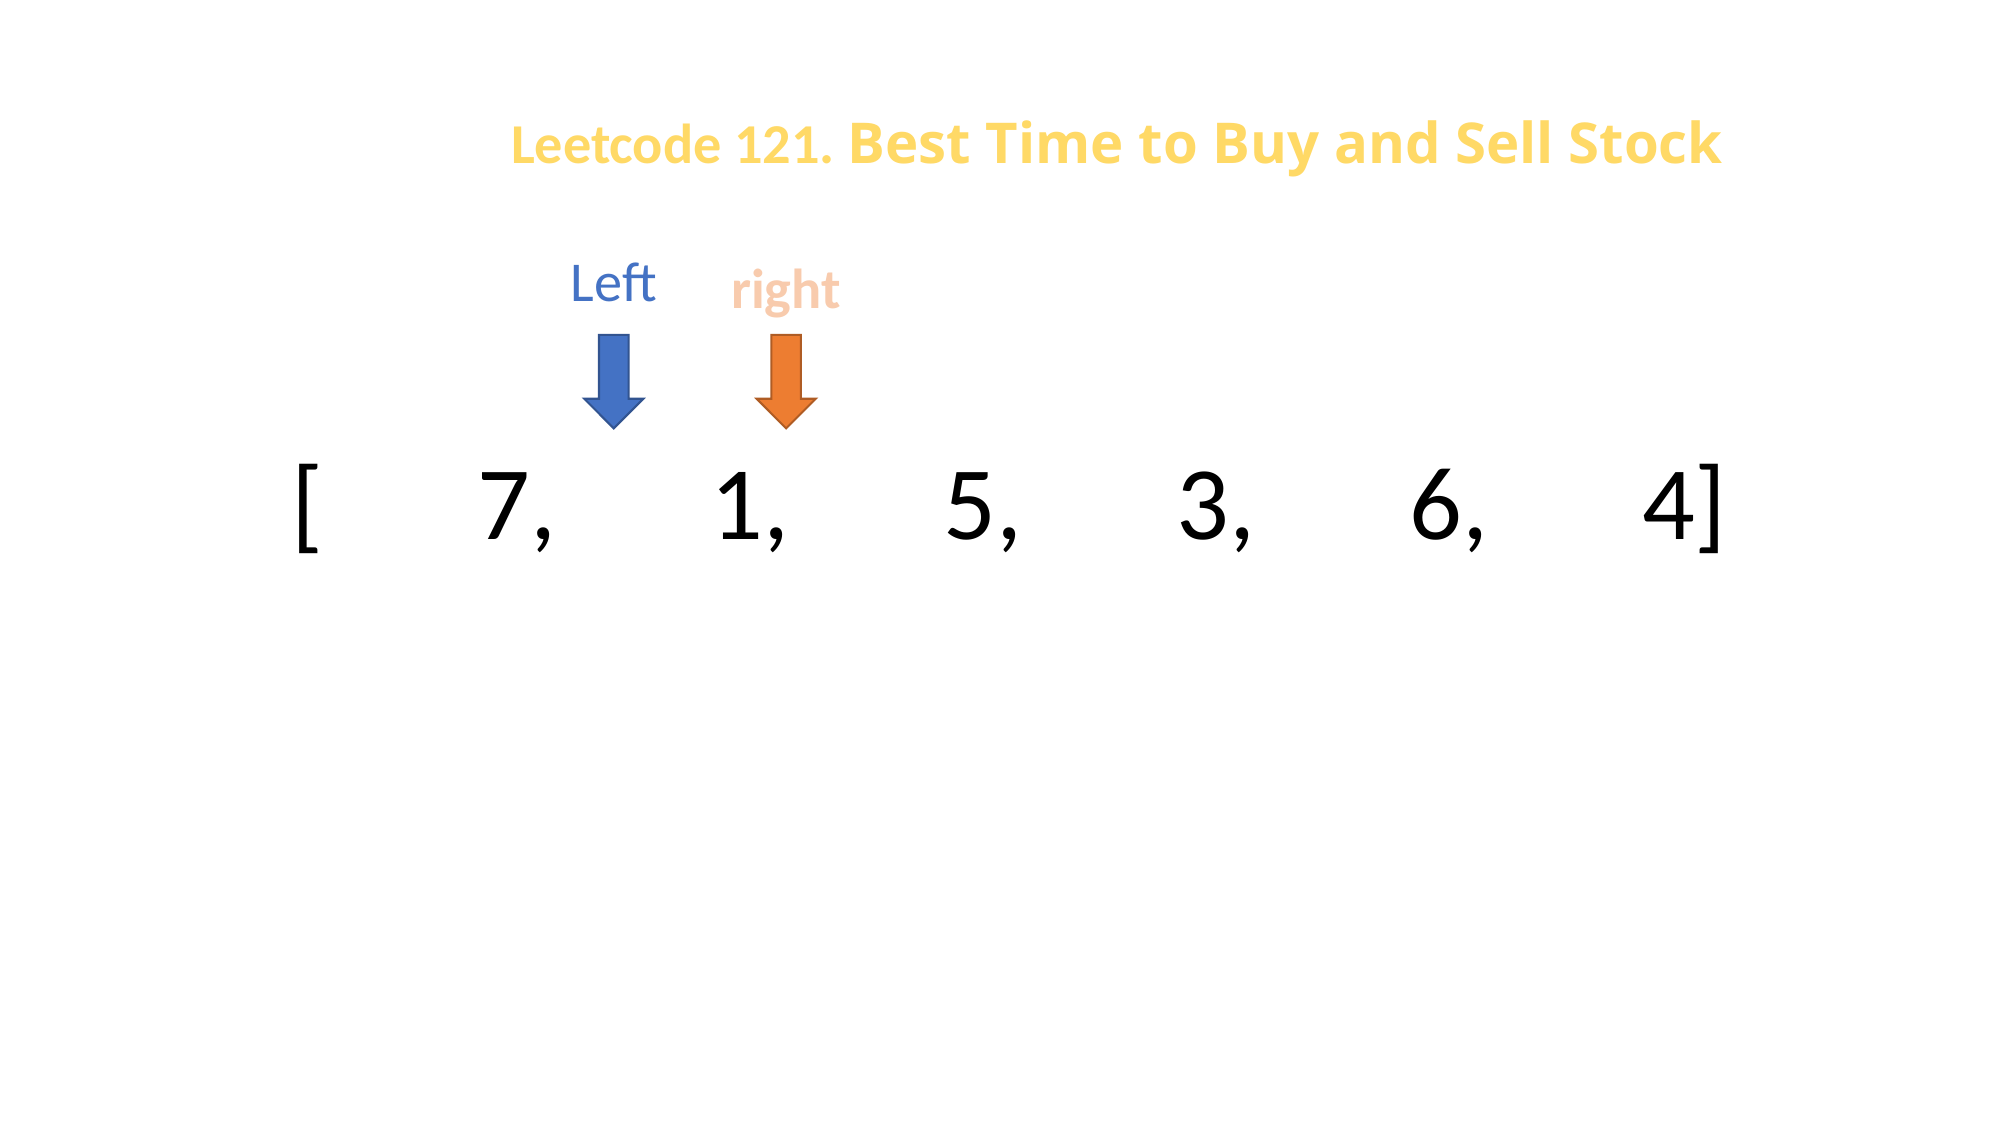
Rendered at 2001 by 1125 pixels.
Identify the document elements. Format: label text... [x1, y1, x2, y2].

text_box [754, 333, 819, 430]
text_box Left [523, 237, 705, 321]
text_box [581, 333, 646, 430]
text_box Leetcode 121. Best Time to Buy and Sell Stock [496, 99, 1739, 182]
text_box right [695, 244, 877, 328]
subtitle [ 7, 1, 5, 3, 6, 4] [259, 442, 1760, 714]
